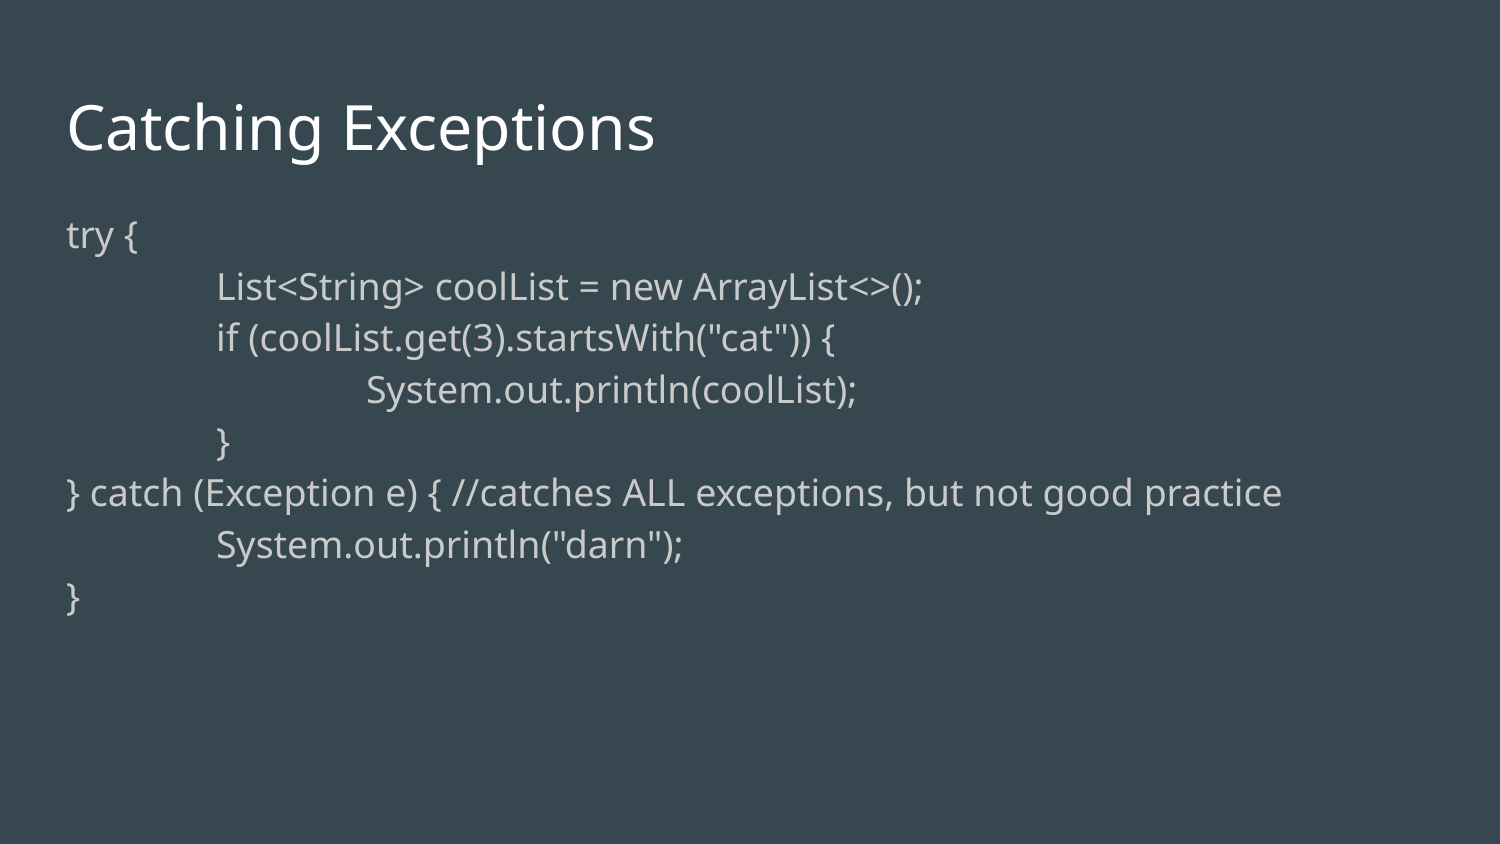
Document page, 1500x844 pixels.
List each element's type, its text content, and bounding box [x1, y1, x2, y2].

title Catching Exceptions [51, 72, 1449, 167]
list try { List<String> coolList = new ArrayList<>(); if (coolList.get(3).startsWith("cat")) { System.out.println(coolList); } } catch (Exception e) { //catches ALL exceptions, but not good practice System.out.println("darn"); } [51, 189, 1449, 750]
